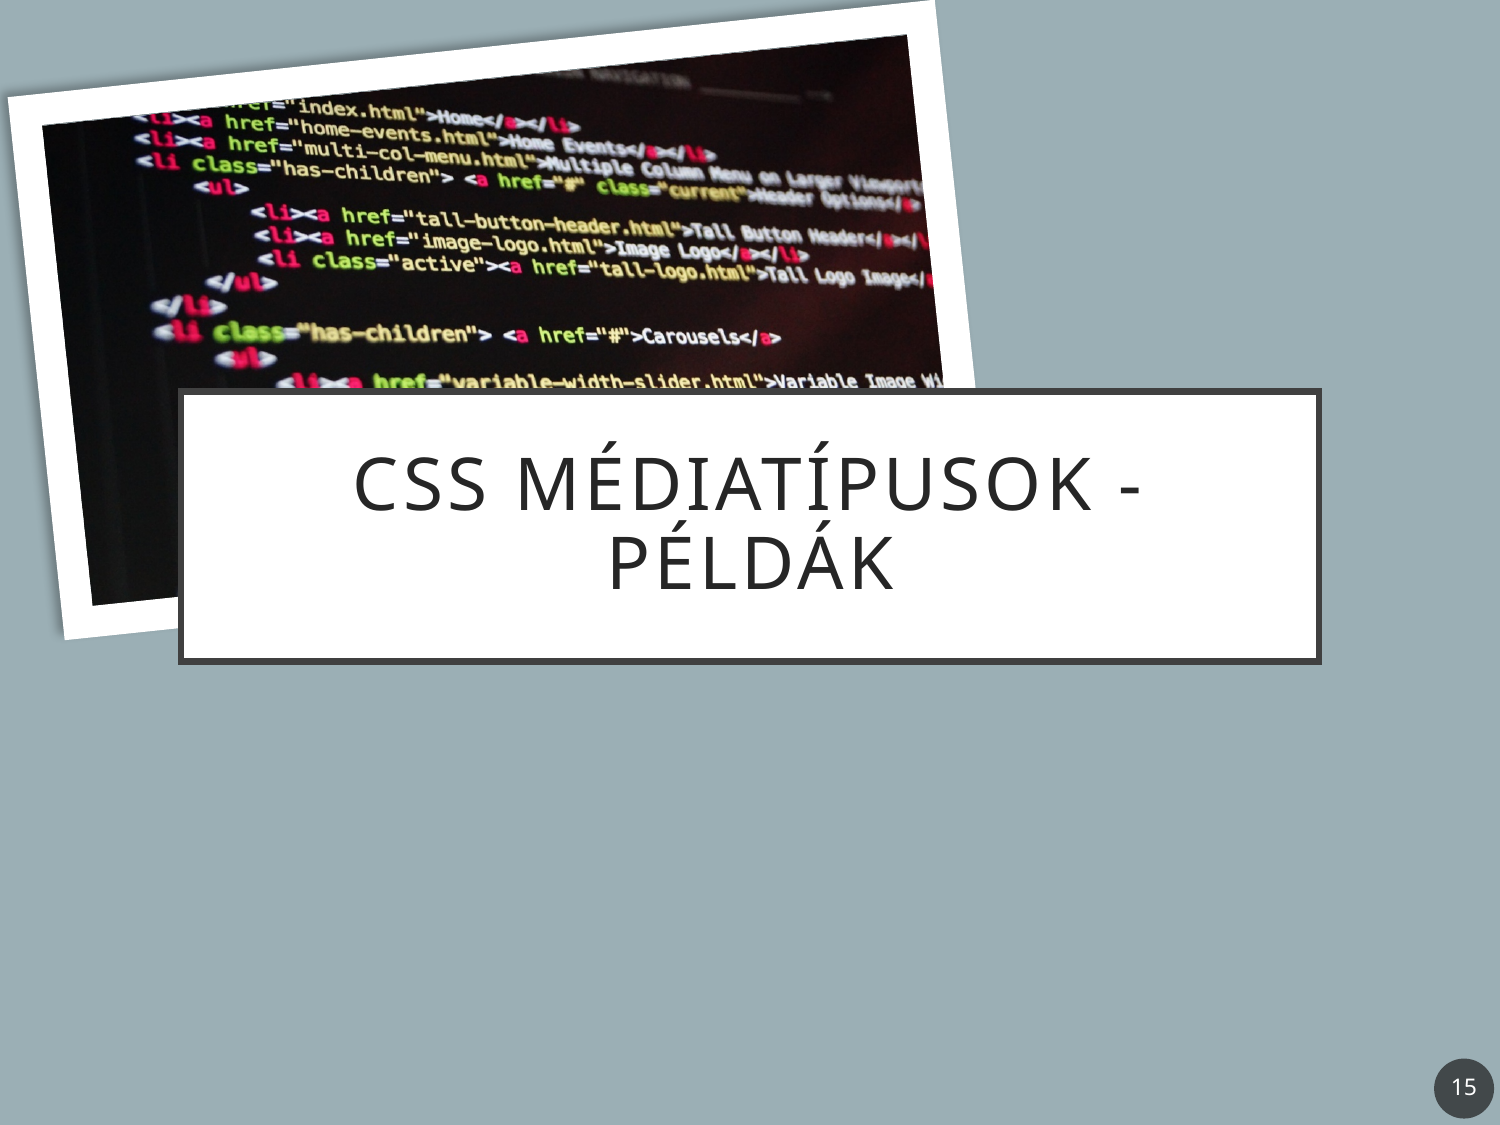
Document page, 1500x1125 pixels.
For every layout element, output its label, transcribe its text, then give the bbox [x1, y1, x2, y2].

slide_number 15 [1434, 1058, 1495, 1119]
title CSS médiatípusok - példák [178, 388, 1322, 665]
picture [43, 35, 944, 605]
